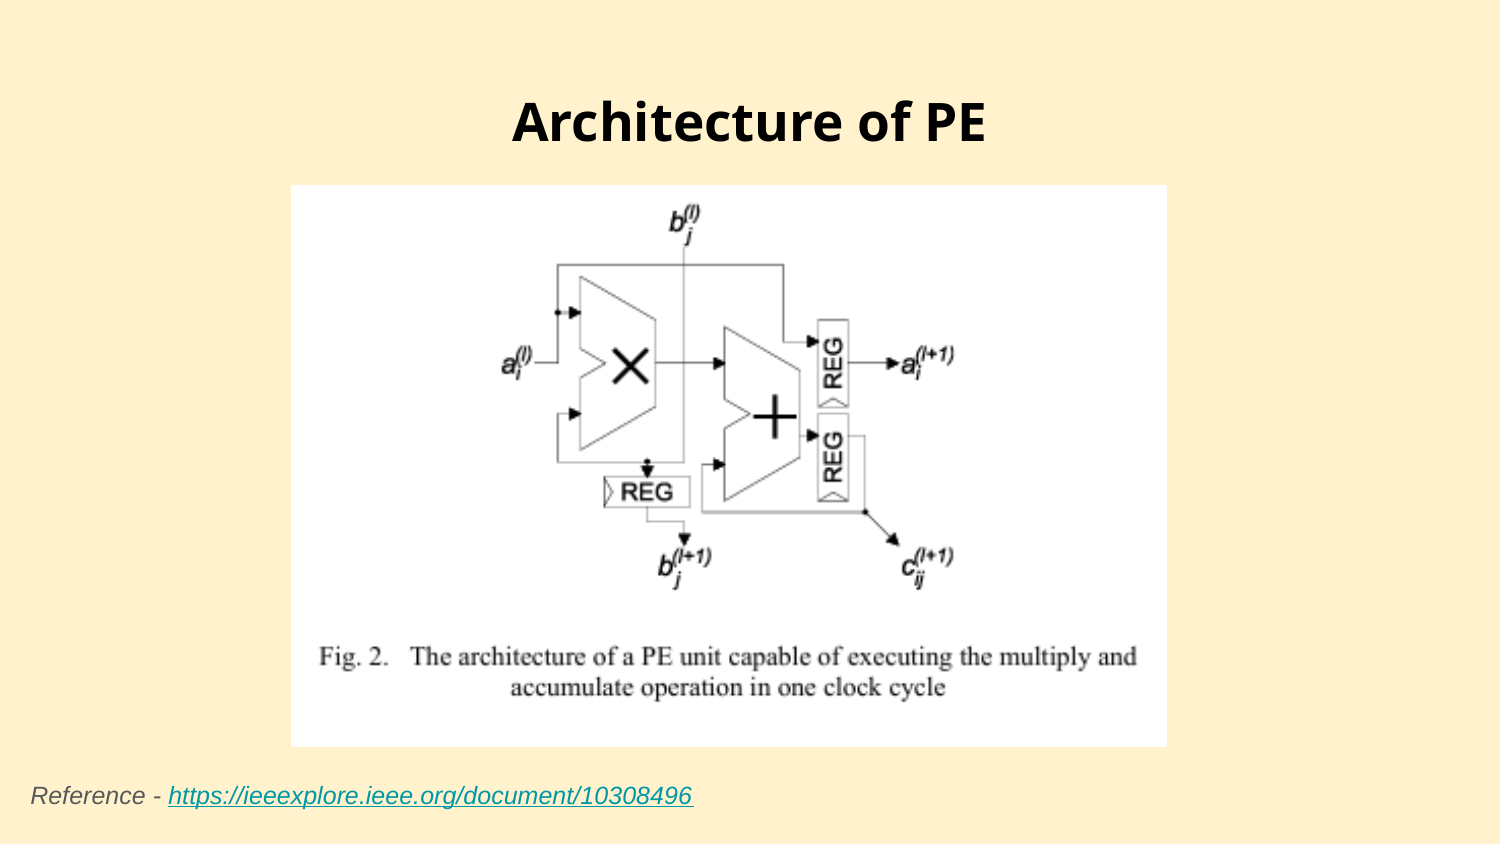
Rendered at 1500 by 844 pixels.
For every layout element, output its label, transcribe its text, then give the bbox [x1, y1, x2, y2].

title Architecture of PE [51, 72, 1449, 167]
picture [291, 185, 1167, 747]
list Reference - https://ieeexplore.ieee.org/document/10308496 [15, 585, 1414, 844]
